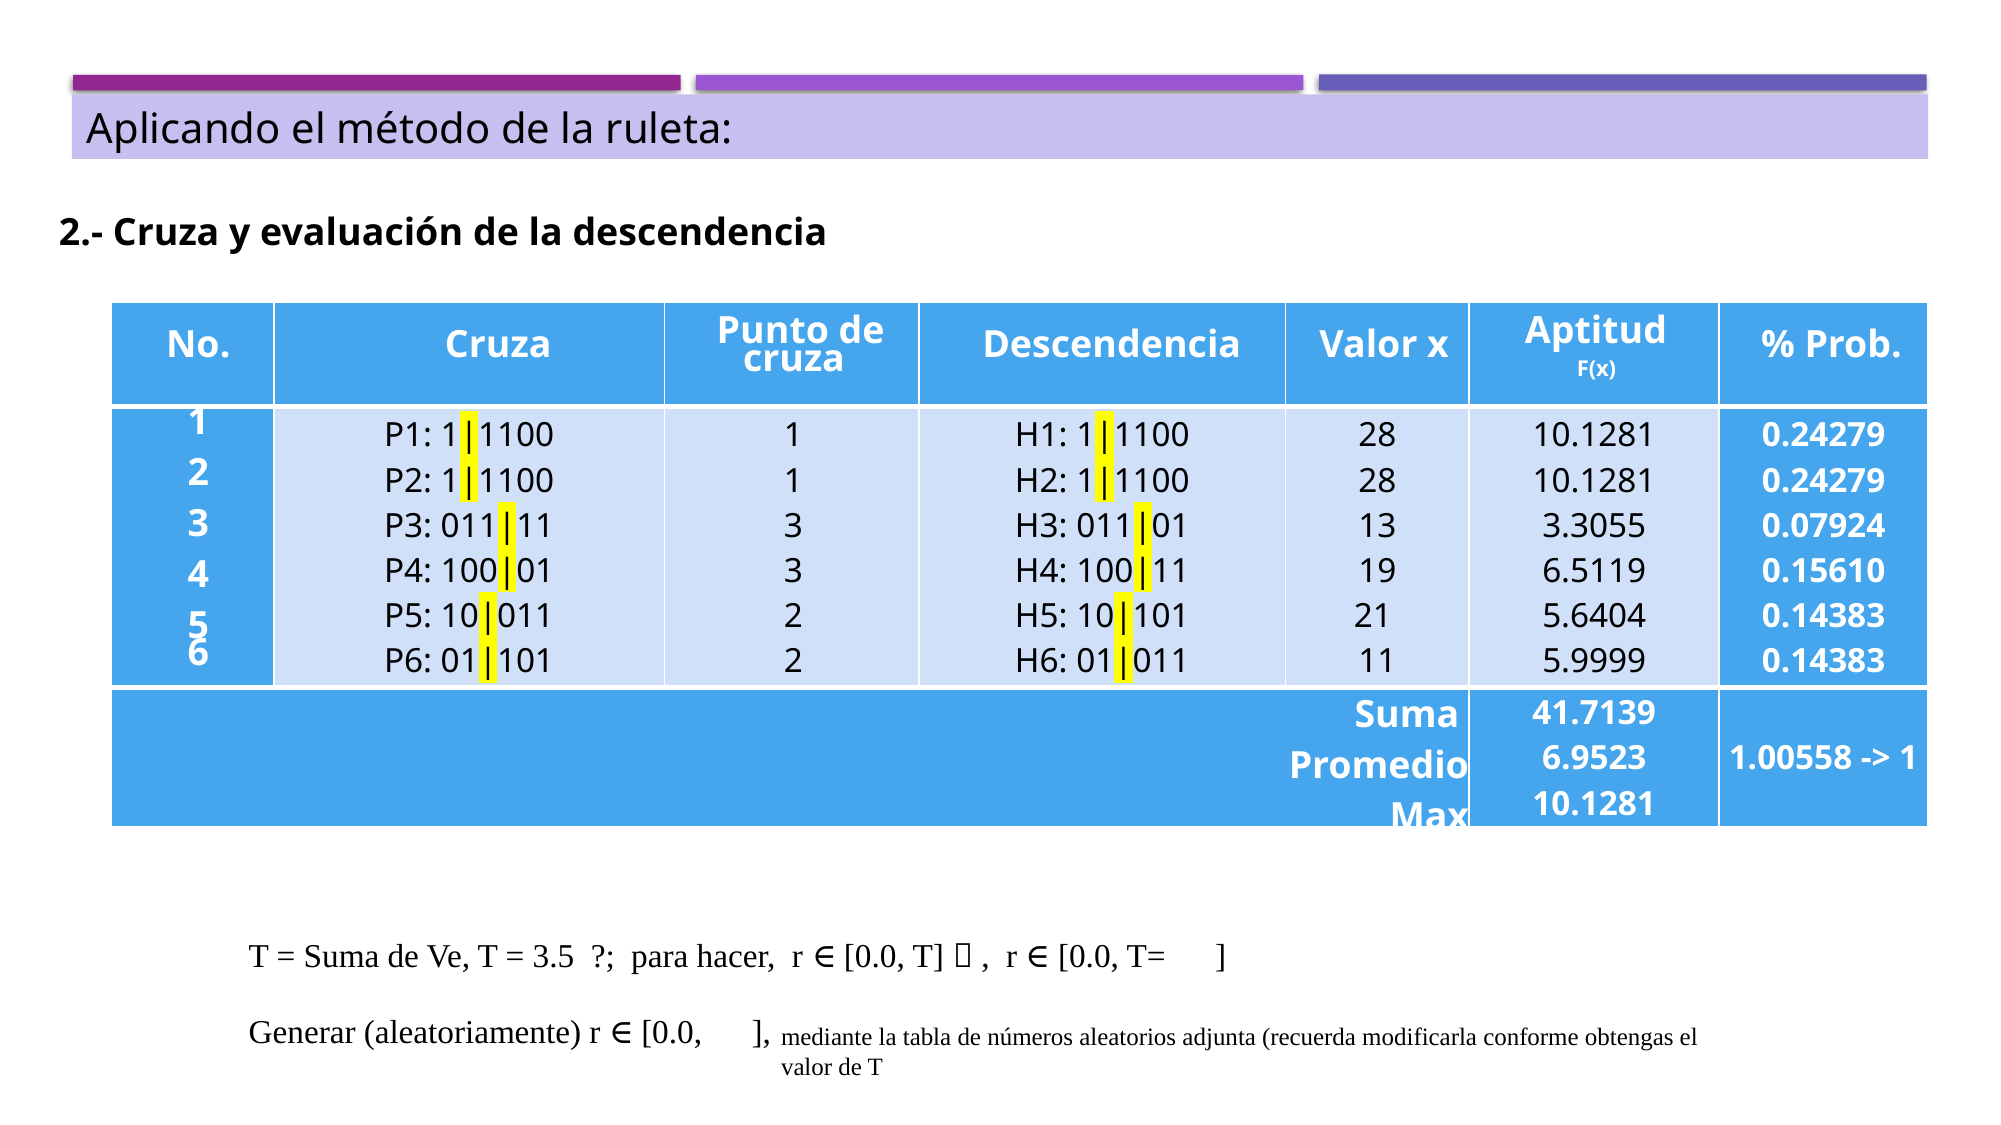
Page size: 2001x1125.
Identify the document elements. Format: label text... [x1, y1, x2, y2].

table_cell 1.00558 -> 1 [1720, 690, 1927, 826]
text_box Aplicando el método de la ruleta: [71, 94, 1929, 159]
table_header Cruza [275, 303, 664, 404]
table_header Descendencia [920, 303, 1285, 404]
text_box mediante la tabla de números aleatorios adjunta (recuerda modificarla conforme obtengas el valor de T [766, 1013, 1767, 1089]
text_box 2.- Cruza y evaluación de la descendencia [43, 200, 845, 261]
table_cell Suma Promedio Max [112, 690, 1468, 826]
table_header % Prob. [1720, 303, 1927, 404]
table_header T = Suma de Ve, T = 3.5 ?; para hacer, r ∈ [0.0, T]  , r ∈ [0.0, T= ] Generar (aleatoriamente) r ∈ [0.0, ], generar [235, 925, 1268, 1056]
table_cell 0.24279 0.24279 0.07924 0.15610 0.14383 0.14383 [1720, 409, 1927, 685]
table_cell 1 2 3 4 5 6 [112, 409, 273, 685]
table_header No. [112, 303, 273, 404]
table_header Aptitud F(x) [1470, 303, 1718, 404]
table_header Punto de cruza [665, 303, 918, 404]
table_header Valor x [1286, 303, 1468, 404]
table_cell 10.1281 10.1281 3.3055 6.5119 5.6404 5.9999 [1470, 409, 1718, 685]
table_cell P1: 1|1100 P2: 1|1100 P3: 011|11 P4: 100|01 P5: 10|011 P6: 01|101 [275, 409, 664, 685]
table_cell 1 1 3 3 2 2 [665, 409, 918, 685]
table_cell 28 28 13 19 21 11 [1286, 409, 1468, 685]
table_cell 41.7139 6.9523 10.1281 [1470, 690, 1718, 826]
table_cell H1: 1|1100 H2: 1|1100 H3: 011|01 H4: 100|11 H5: 10|101 H6: 01|011 [920, 409, 1285, 685]
